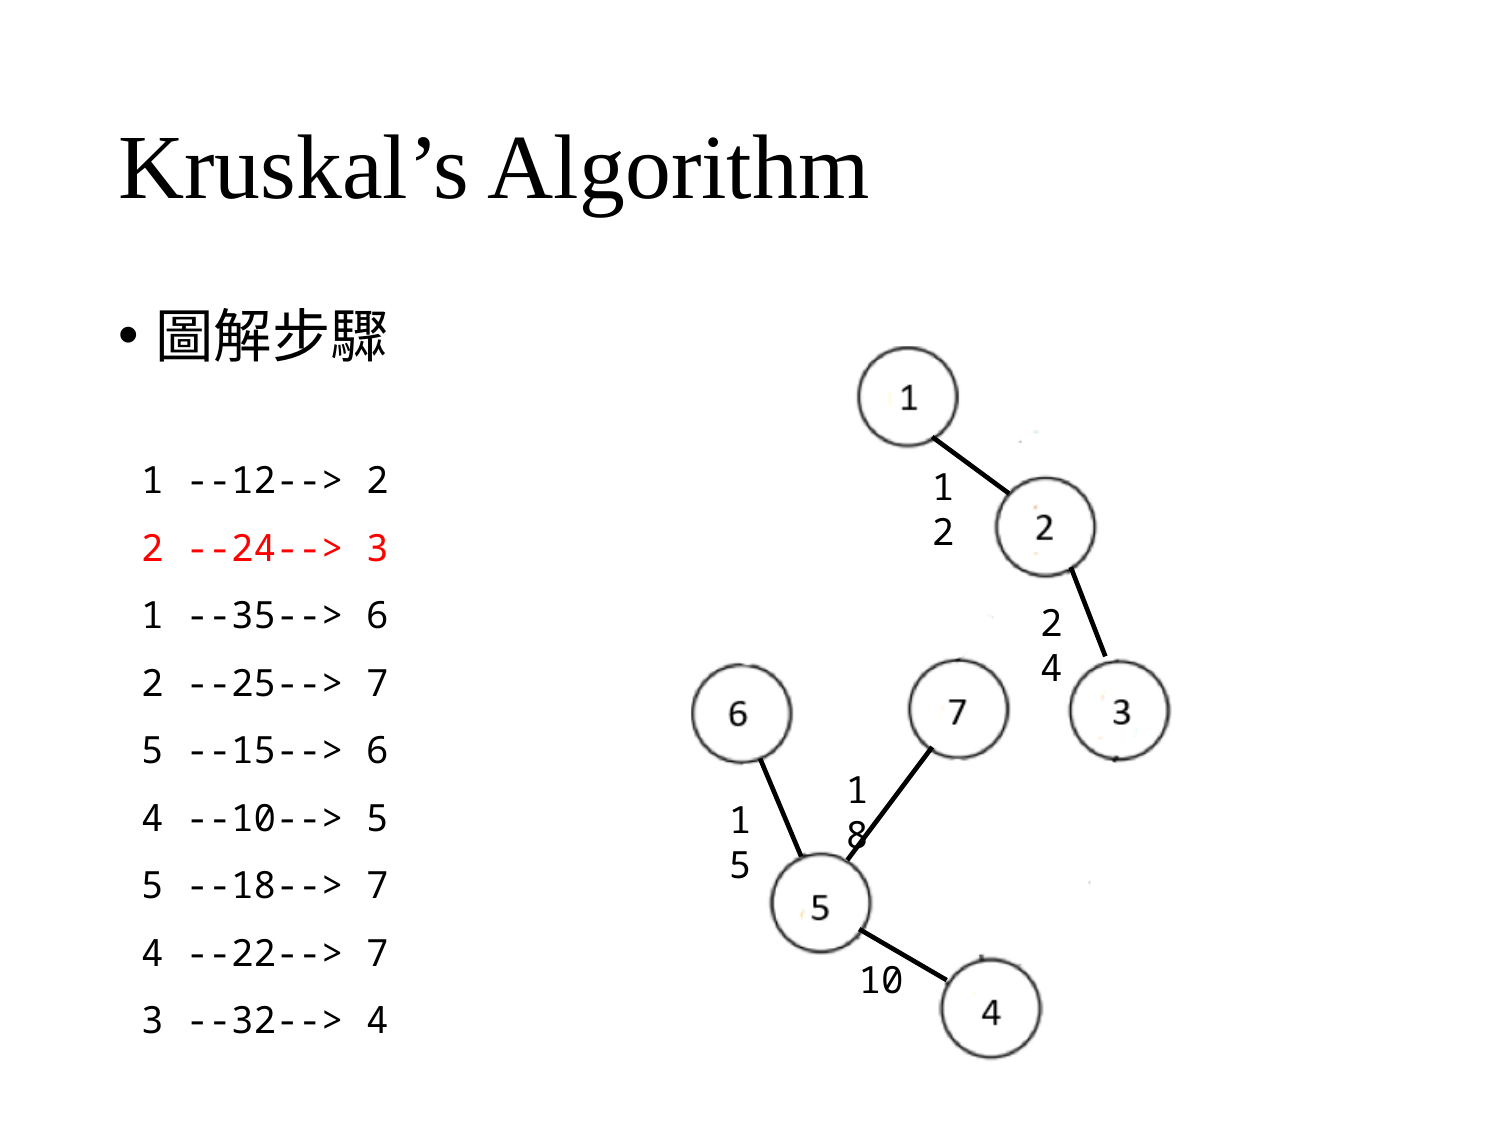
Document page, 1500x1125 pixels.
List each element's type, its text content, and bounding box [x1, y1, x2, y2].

picture [679, 346, 1186, 1066]
title Kruskal’s Algorithm [103, 59, 1397, 278]
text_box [859, 929, 947, 981]
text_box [760, 758, 802, 857]
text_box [932, 436, 1010, 494]
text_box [1070, 567, 1106, 657]
list 圖解步驟 [103, 299, 1397, 1014]
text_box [847, 747, 933, 861]
text_box 1 --12--> 2 2 --24--> 3 1 --35--> 6 2 --25--> 7 5 --15--> 6 4 --10--> 5 5 --18--> 7 4 --22--> 7 3 --32--> 4 [126, 426, 422, 1049]
